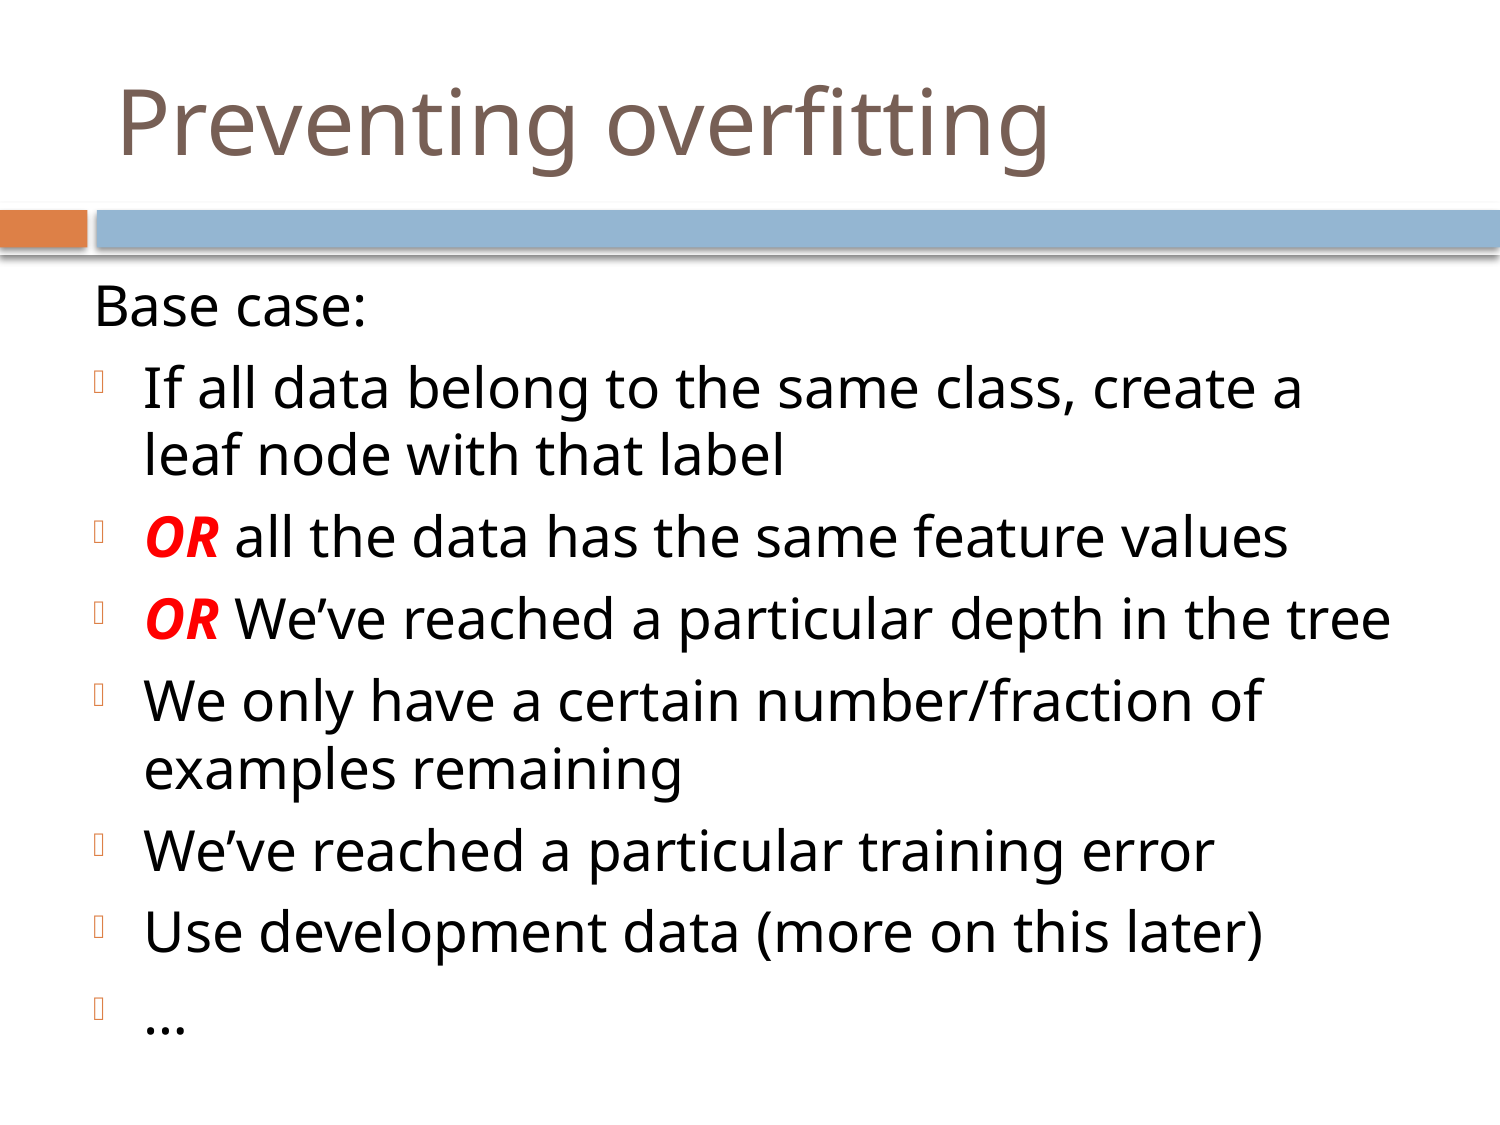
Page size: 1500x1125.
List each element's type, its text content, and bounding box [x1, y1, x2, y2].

title Preventing overfitting [100, 37, 1438, 200]
list Base case: If all data belong to the same class, create a leaf node with that label OR all the data has the same feature values OR We’ve reached a particular depth in the tree We only have a certain number/fraction of examples remaining We’ve reached a particular training error Use development data (more on this later) … [78, 262, 1416, 1086]
